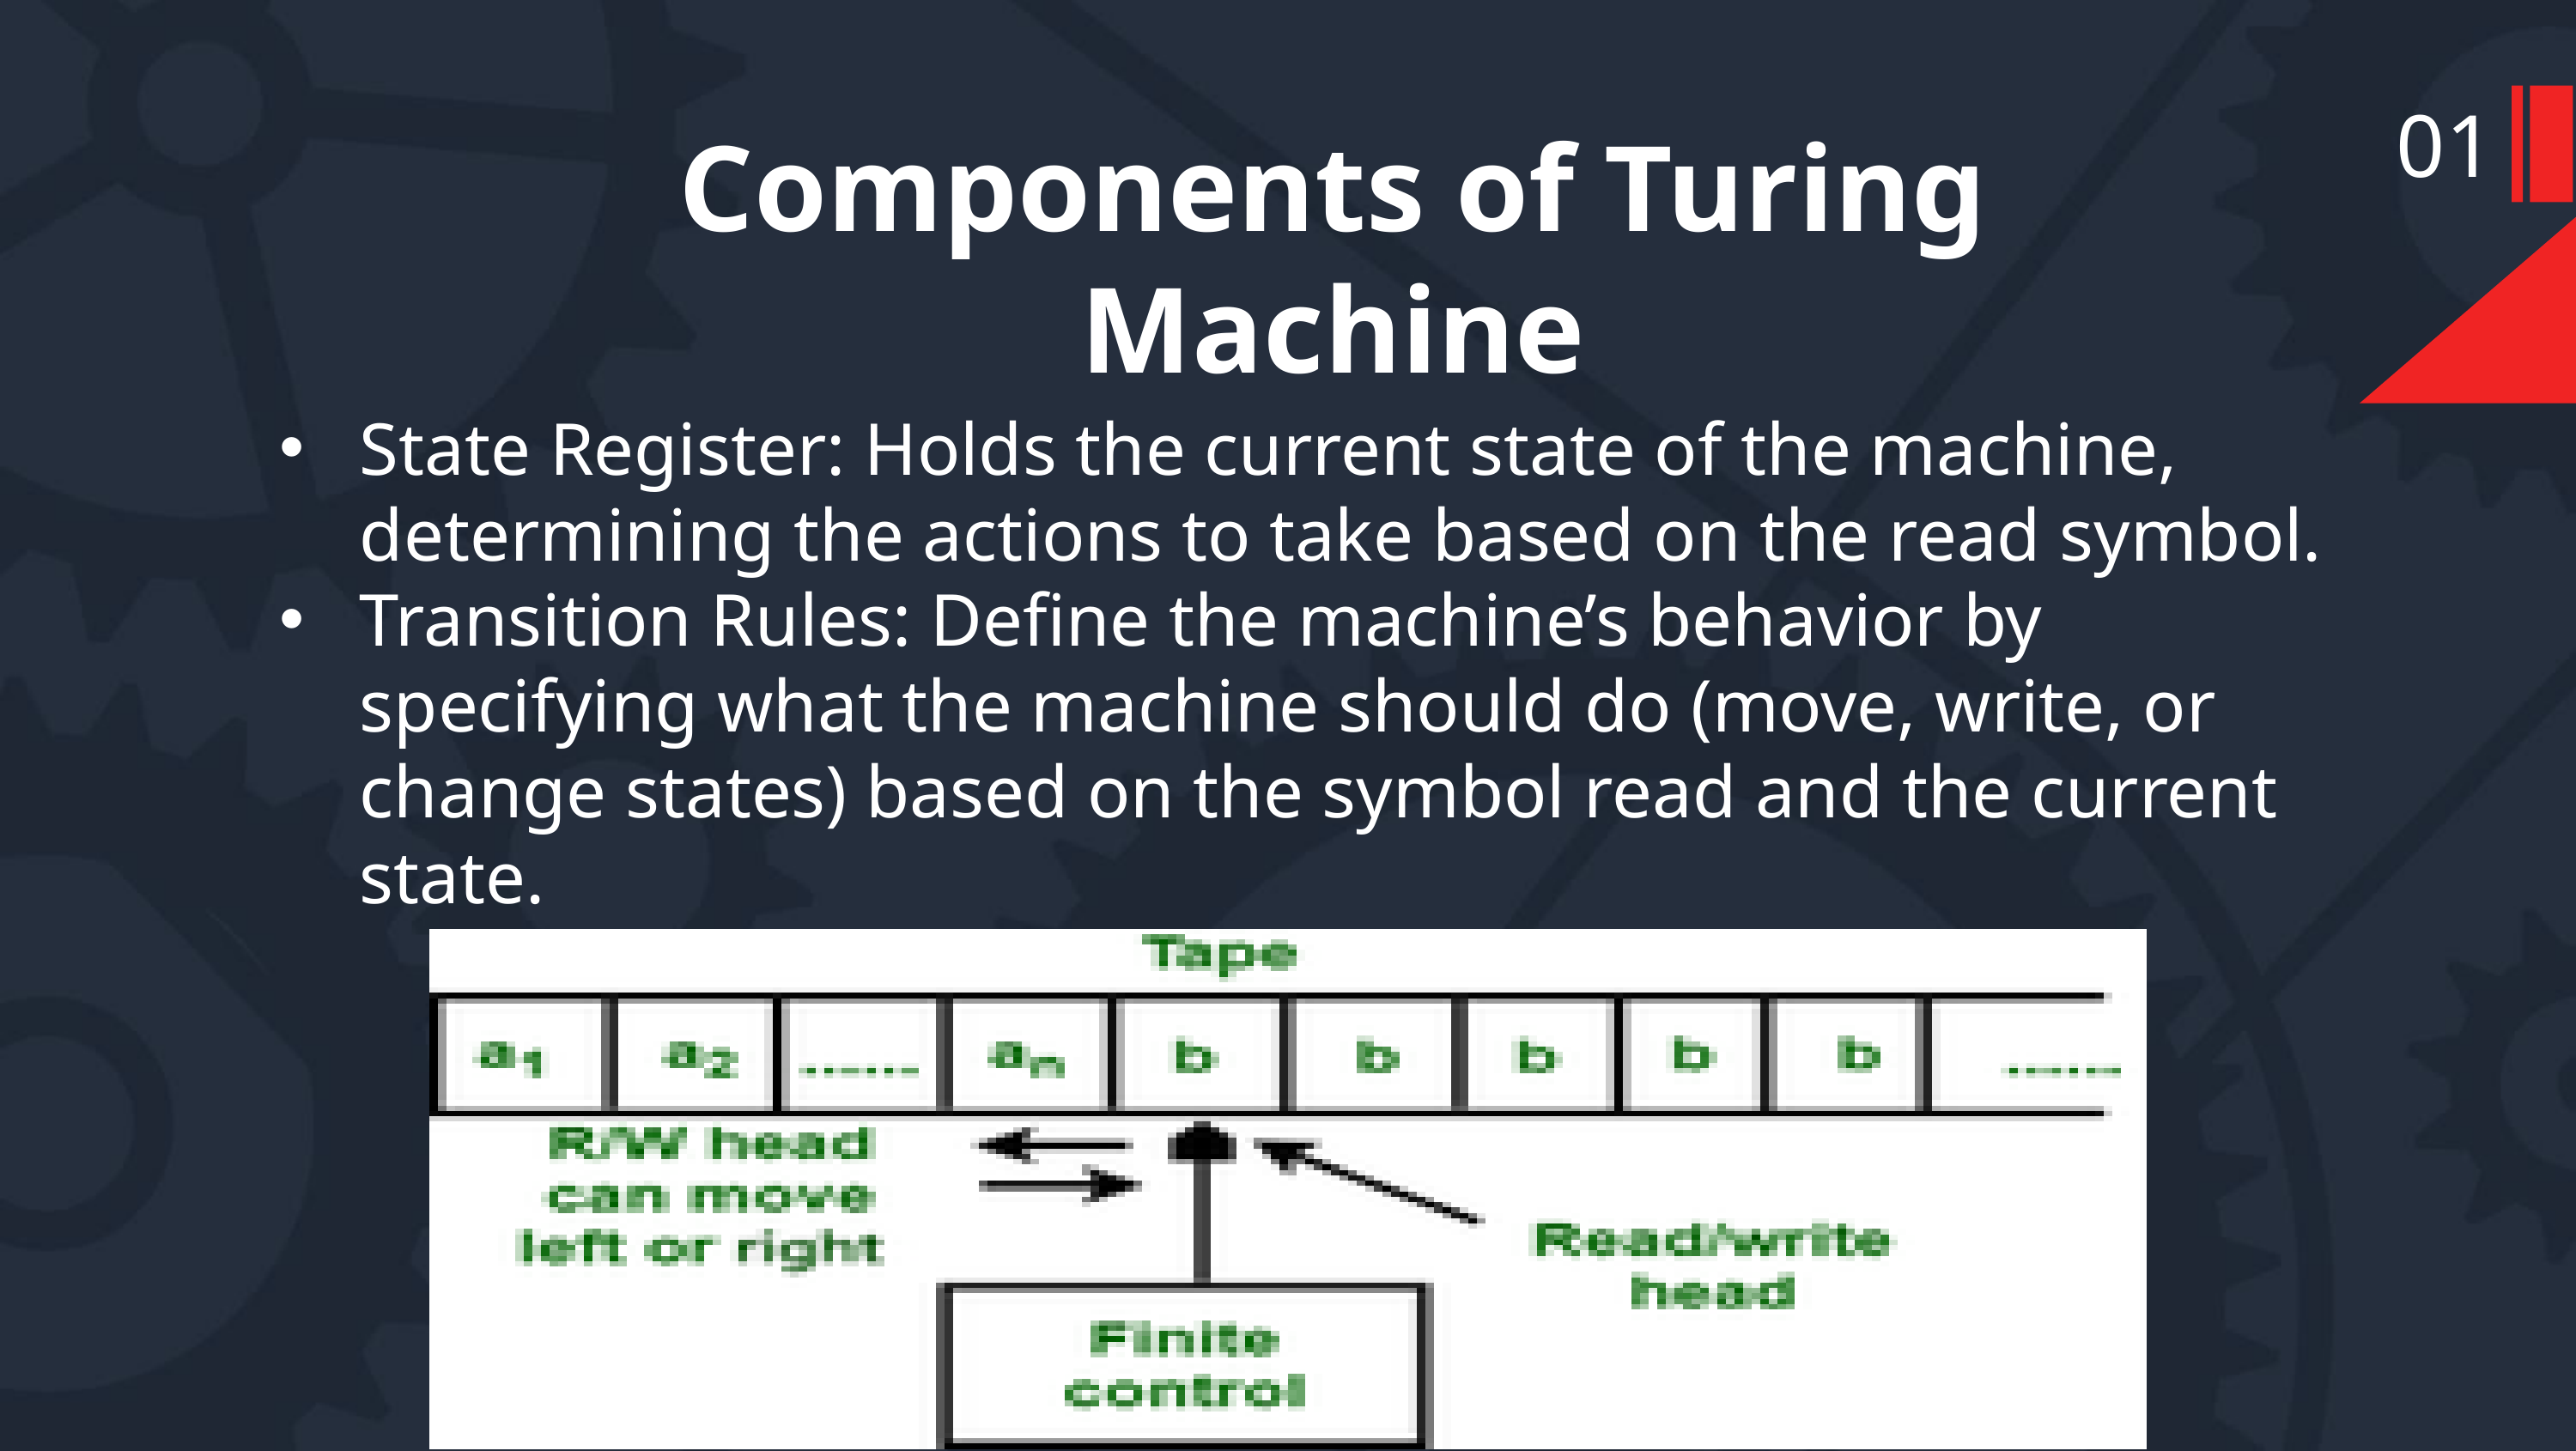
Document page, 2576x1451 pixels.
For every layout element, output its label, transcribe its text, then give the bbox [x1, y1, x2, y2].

text_box Components of Turing Machine [453, 106, 2213, 404]
text_box [2357, 214, 2576, 405]
text_box [2510, 83, 2524, 203]
text_box 01 [2384, 85, 2518, 201]
picture [0, 0, 2576, 1451]
text_box State Register: Holds the current state of the machine, determining the actions to take based on the read symbol. Transition Rules: Define the machine’s behavior by specifying what the machine should do (move, write, or change states) based on the symbol read and the current state. [279, 403, 2349, 919]
text_box [2528, 83, 2575, 203]
